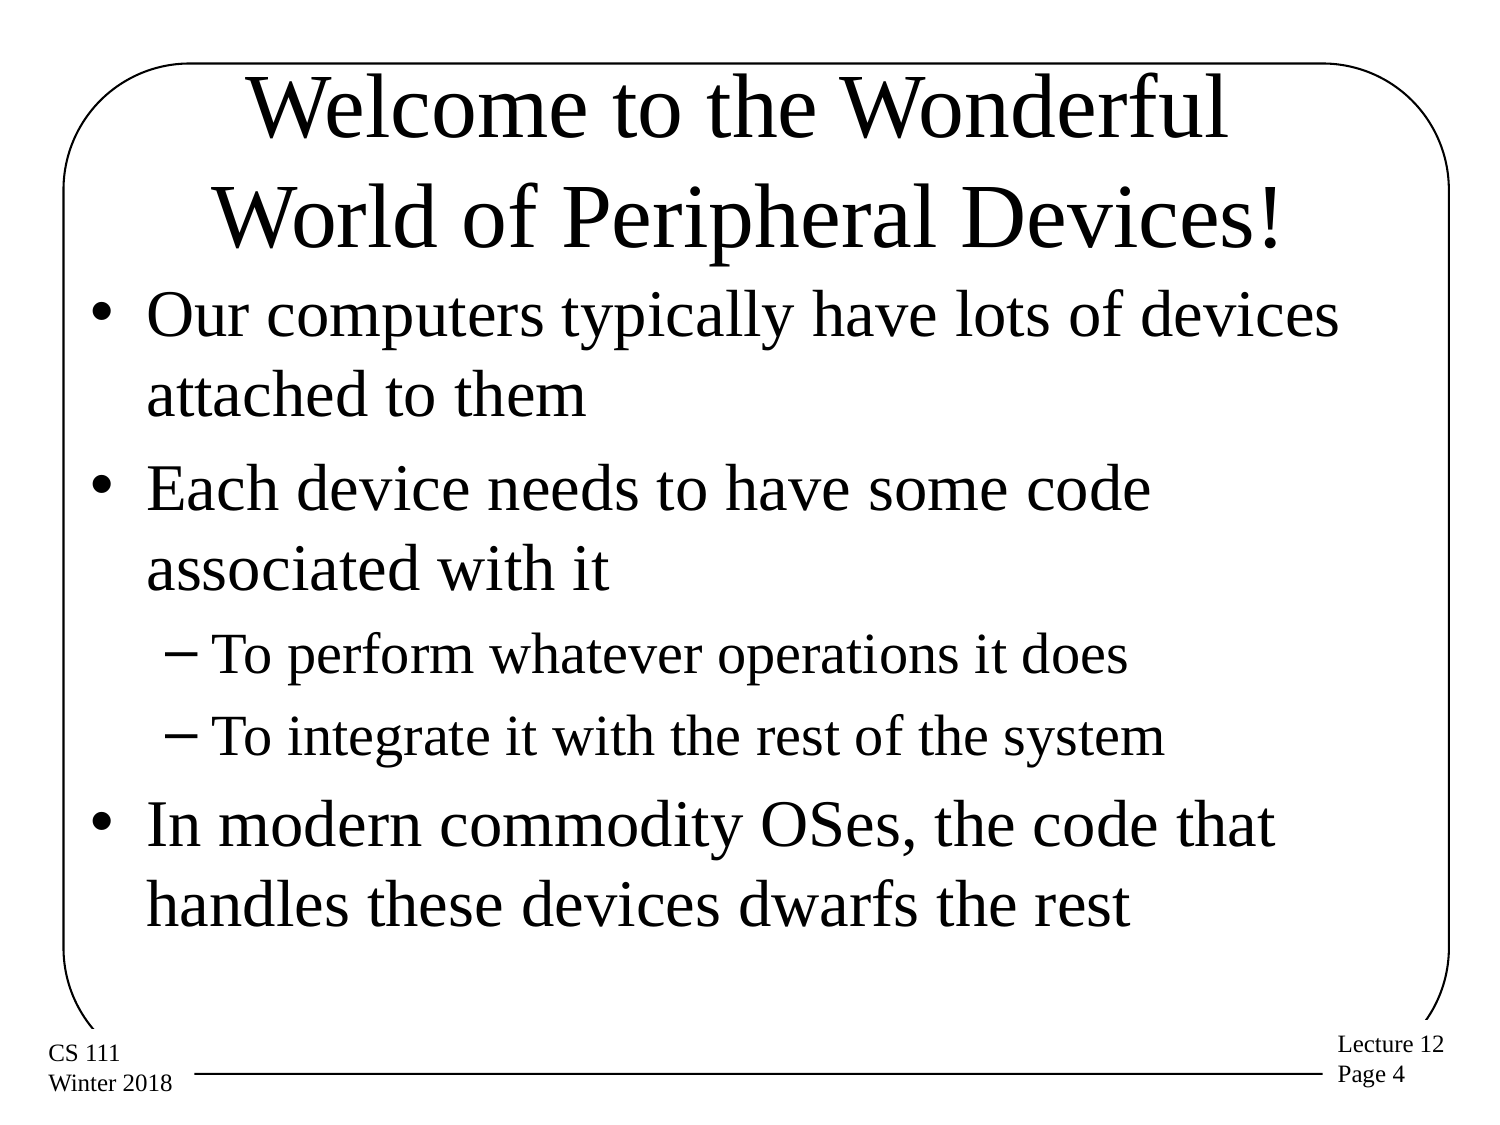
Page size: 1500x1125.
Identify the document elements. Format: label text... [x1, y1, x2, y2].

list Our computers typically have lots of devices attached to them Each device needs to have some code associated with it To perform whatever operations it does To integrate it with the rest of the system In modern commodity OSes, the code that handles these devices dwarfs the rest [74, 262, 1426, 1006]
title Welcome to the Wonderful World of Peripheral Devices! [74, 61, 1426, 250]
